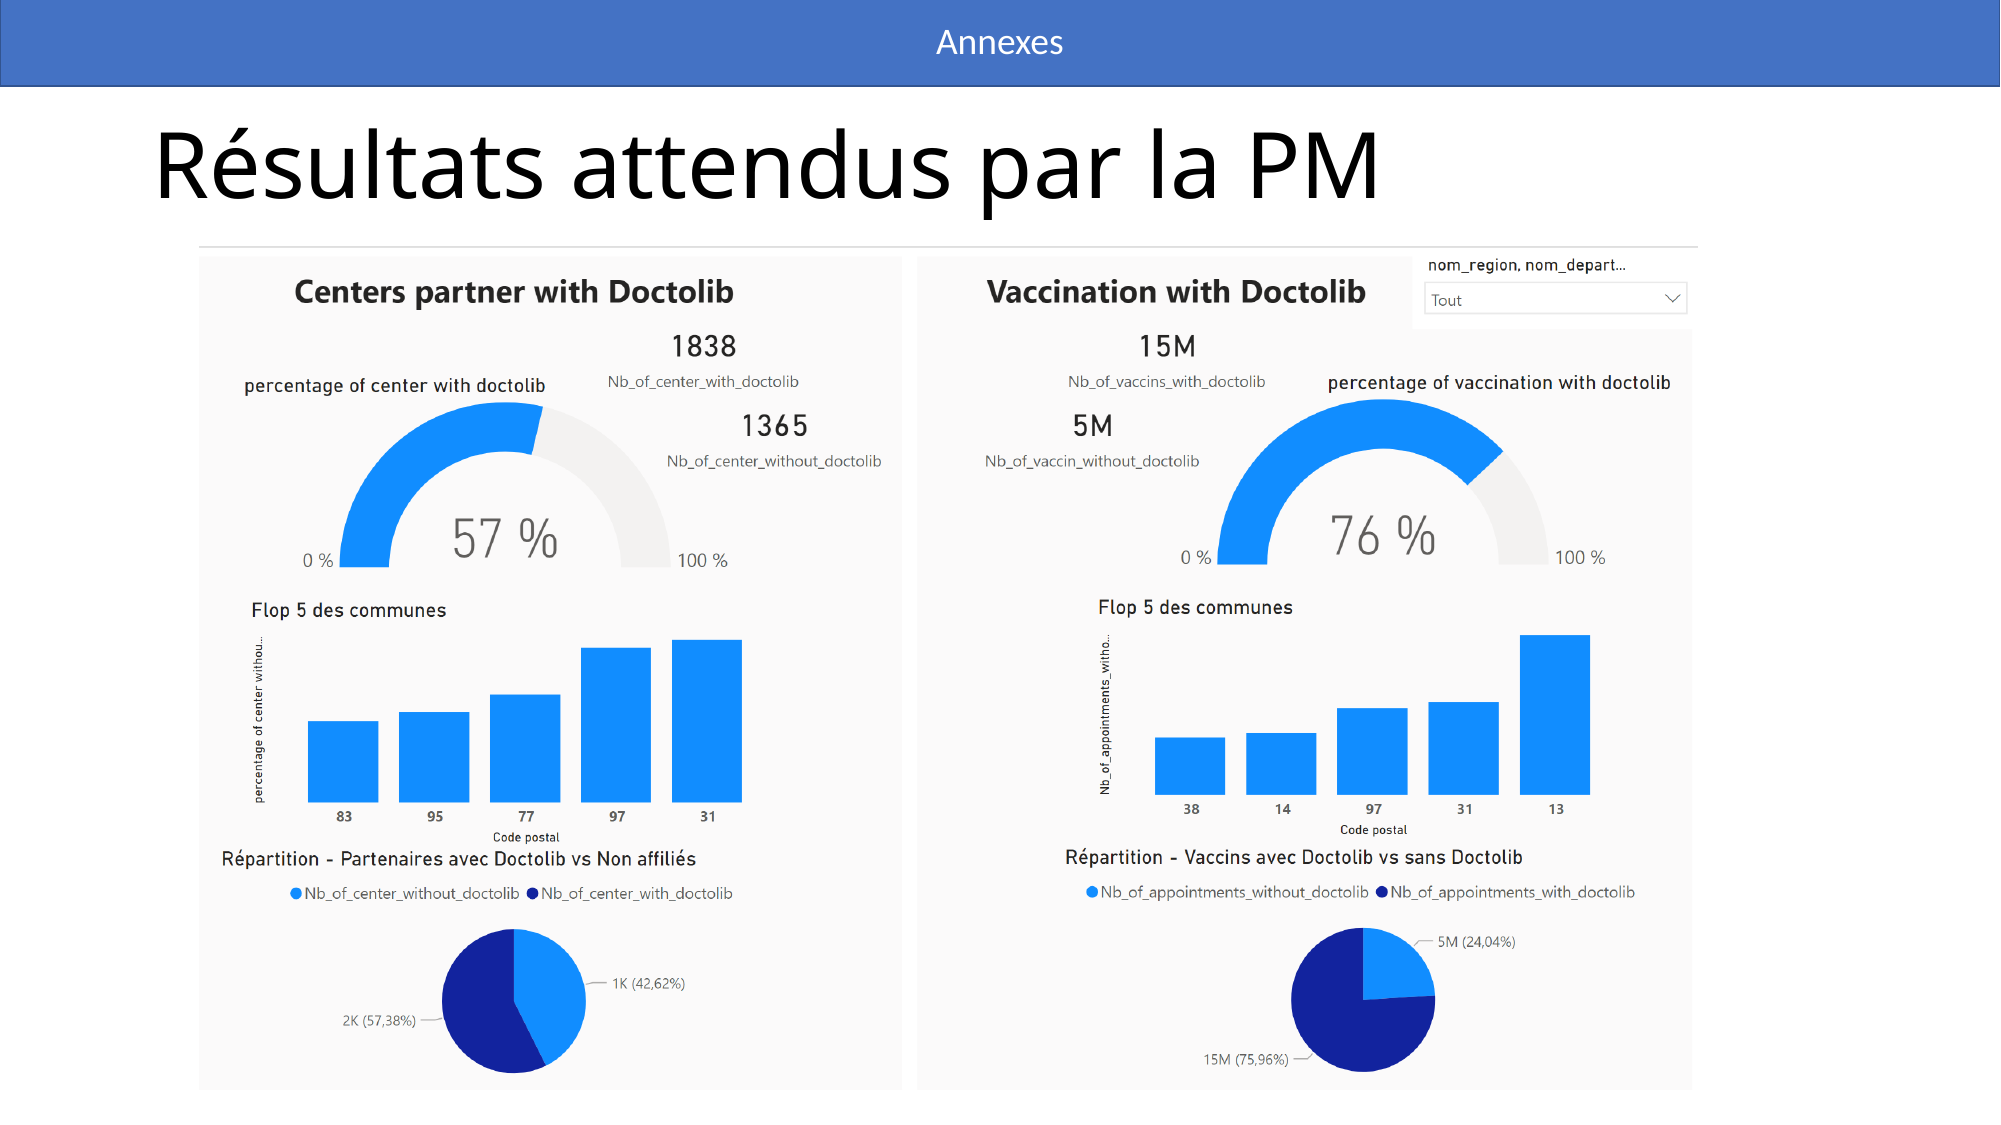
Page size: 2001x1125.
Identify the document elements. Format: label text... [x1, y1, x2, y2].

text_box Annexes [0, 0, 2000, 87]
picture [199, 246, 1698, 1095]
title Résultats attendus par la PM [137, 87, 1863, 278]
